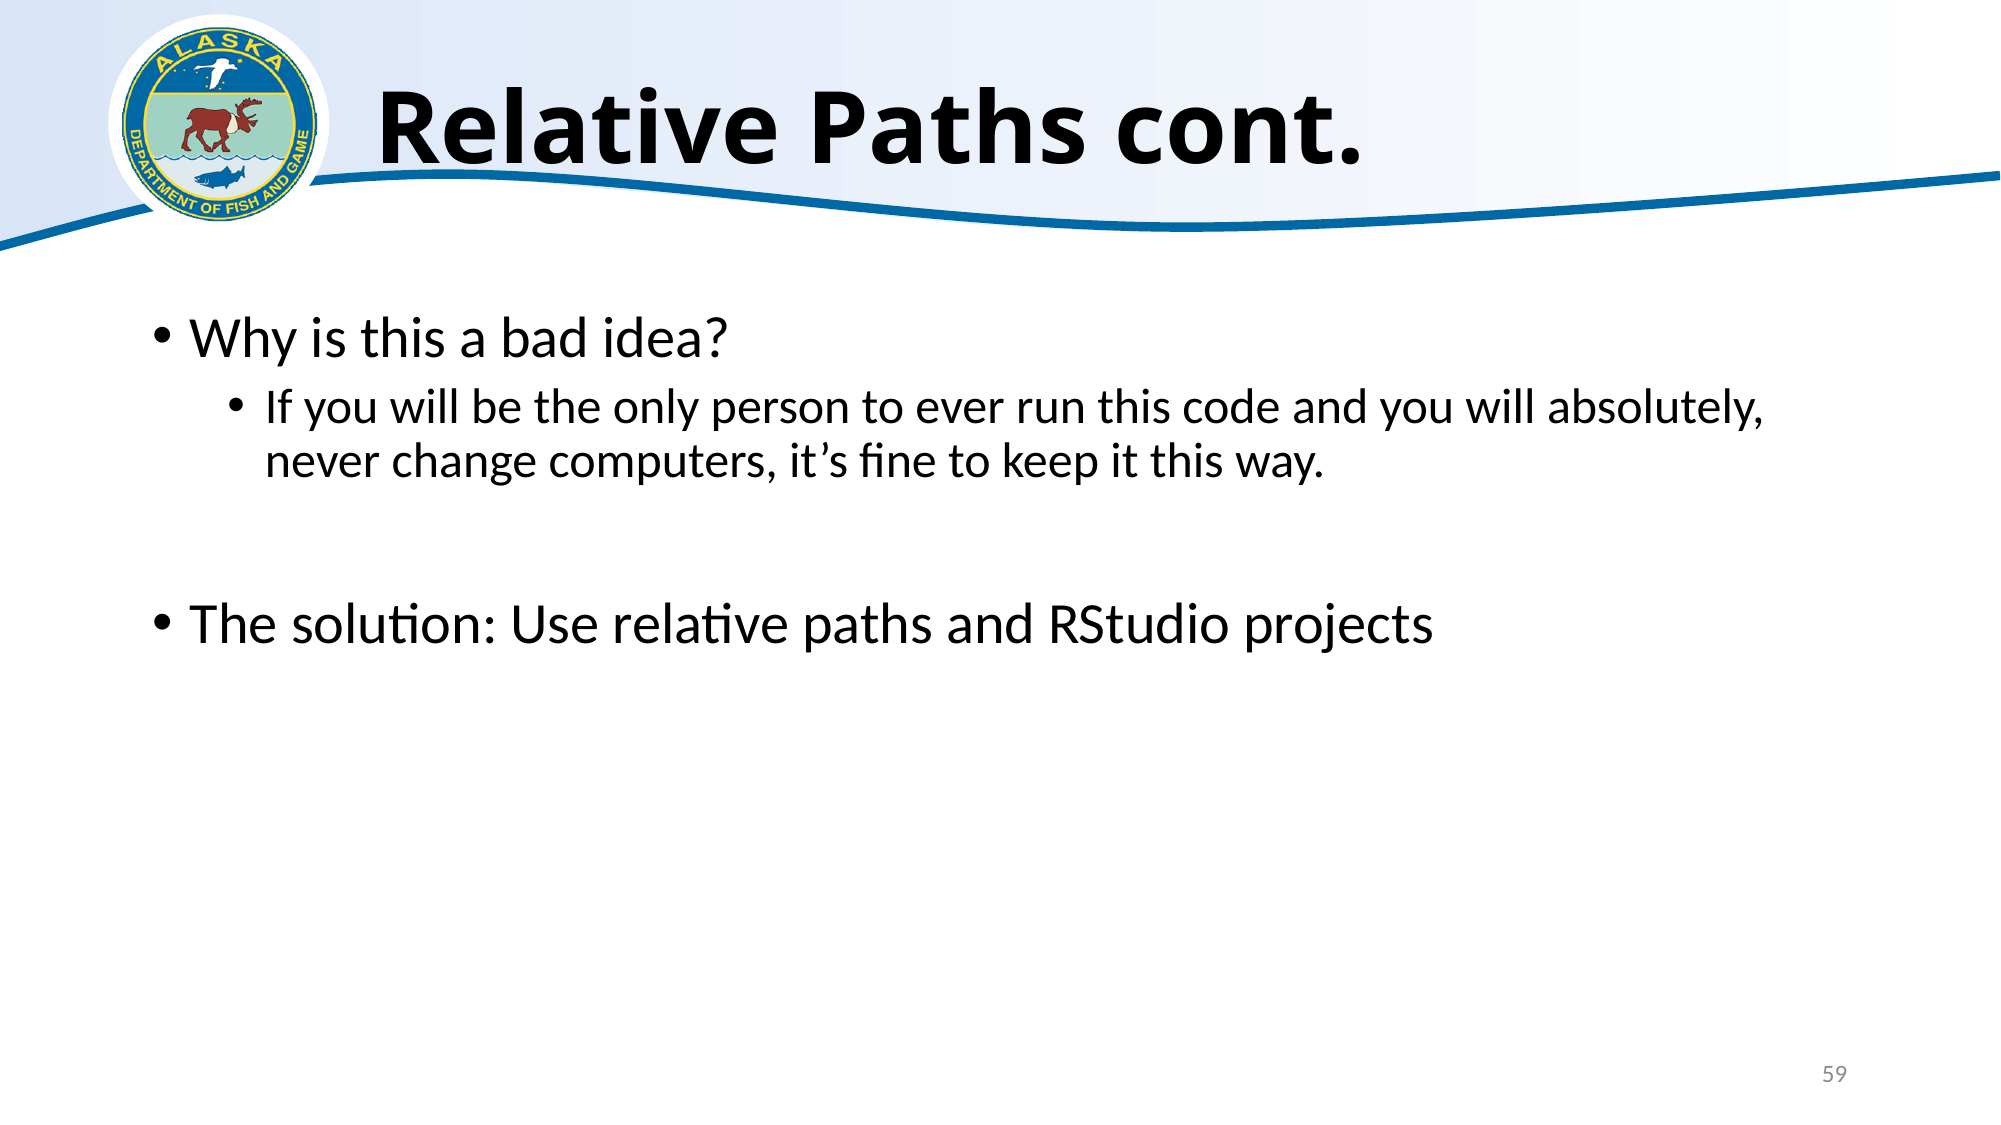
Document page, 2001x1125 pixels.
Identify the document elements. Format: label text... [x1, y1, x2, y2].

slide_number 59 [1412, 1042, 1863, 1103]
title Relative Paths cont. [359, 30, 1863, 232]
list Why is this a bad idea? If you will be the only person to ever run this code and you will absolutely, never change computers, it’s fine to keep it this way. The solution: Use relative paths and RStudio projects [137, 299, 1863, 1014]
picture [30, 14, 408, 232]
